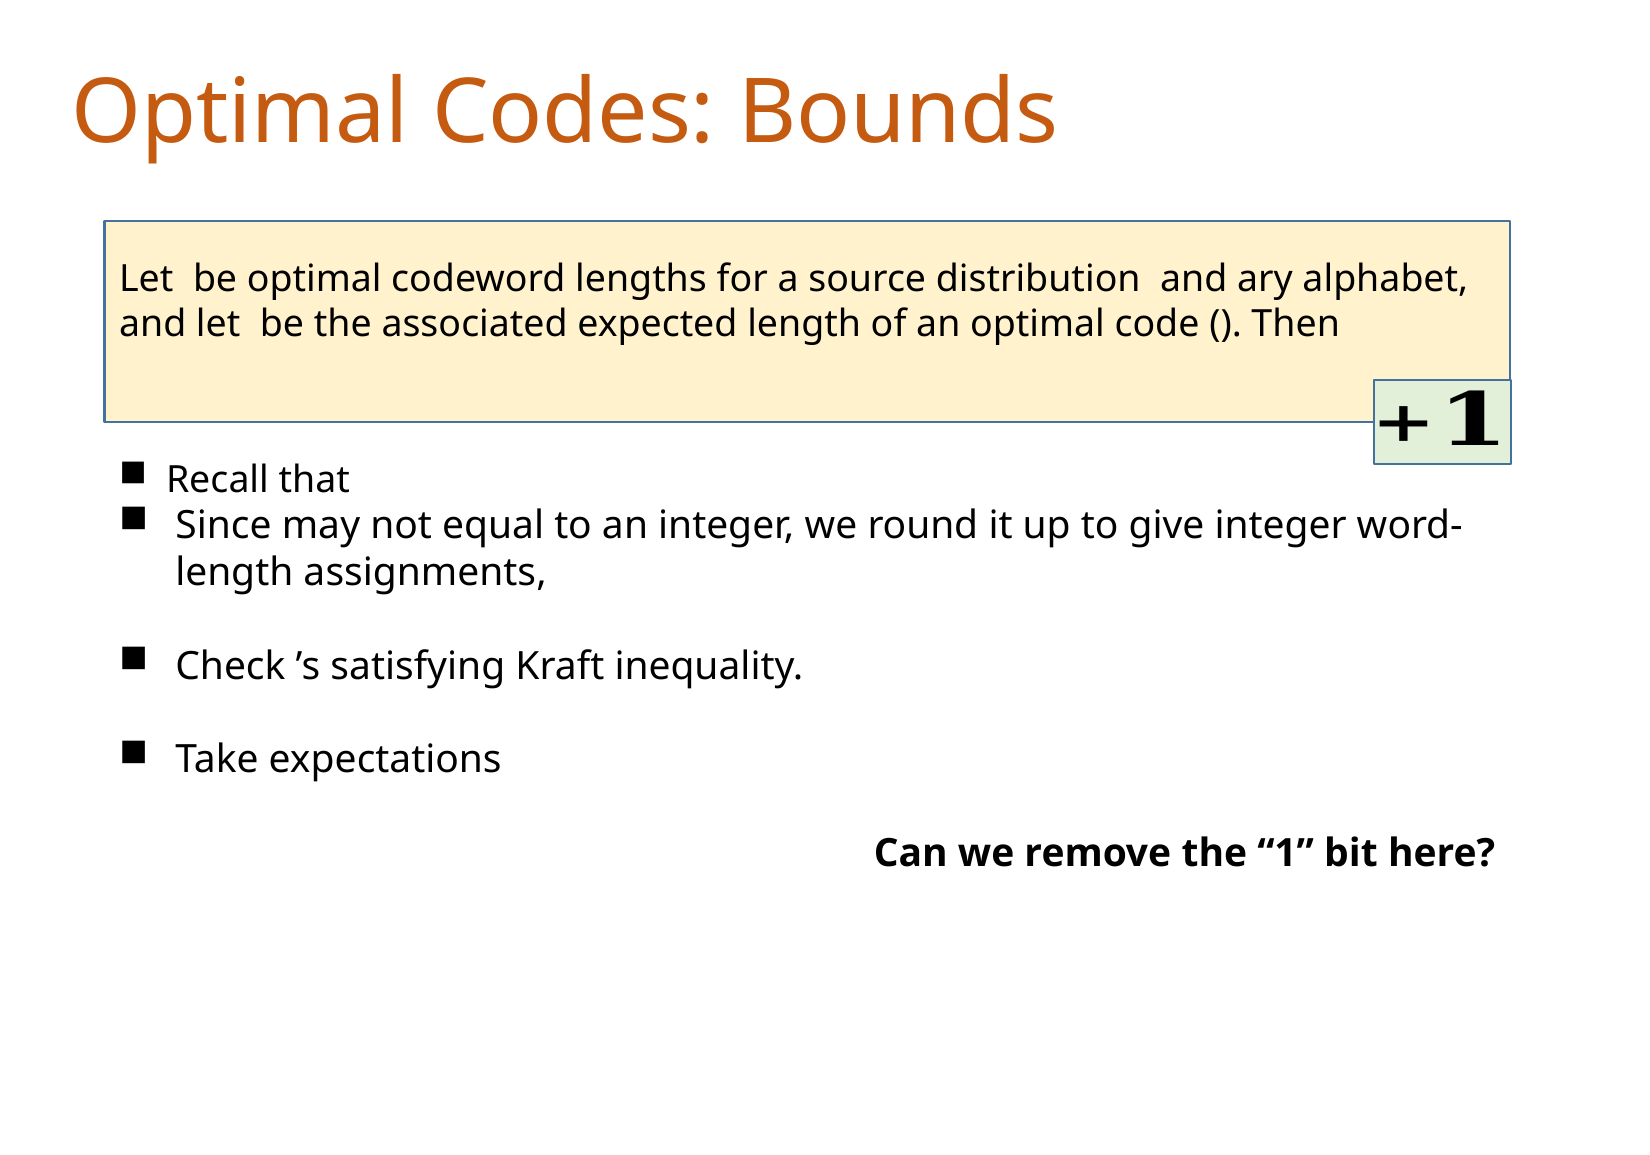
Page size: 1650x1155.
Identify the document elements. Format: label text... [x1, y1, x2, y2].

text_box Optimal Codes: Bounds [57, 45, 1496, 221]
